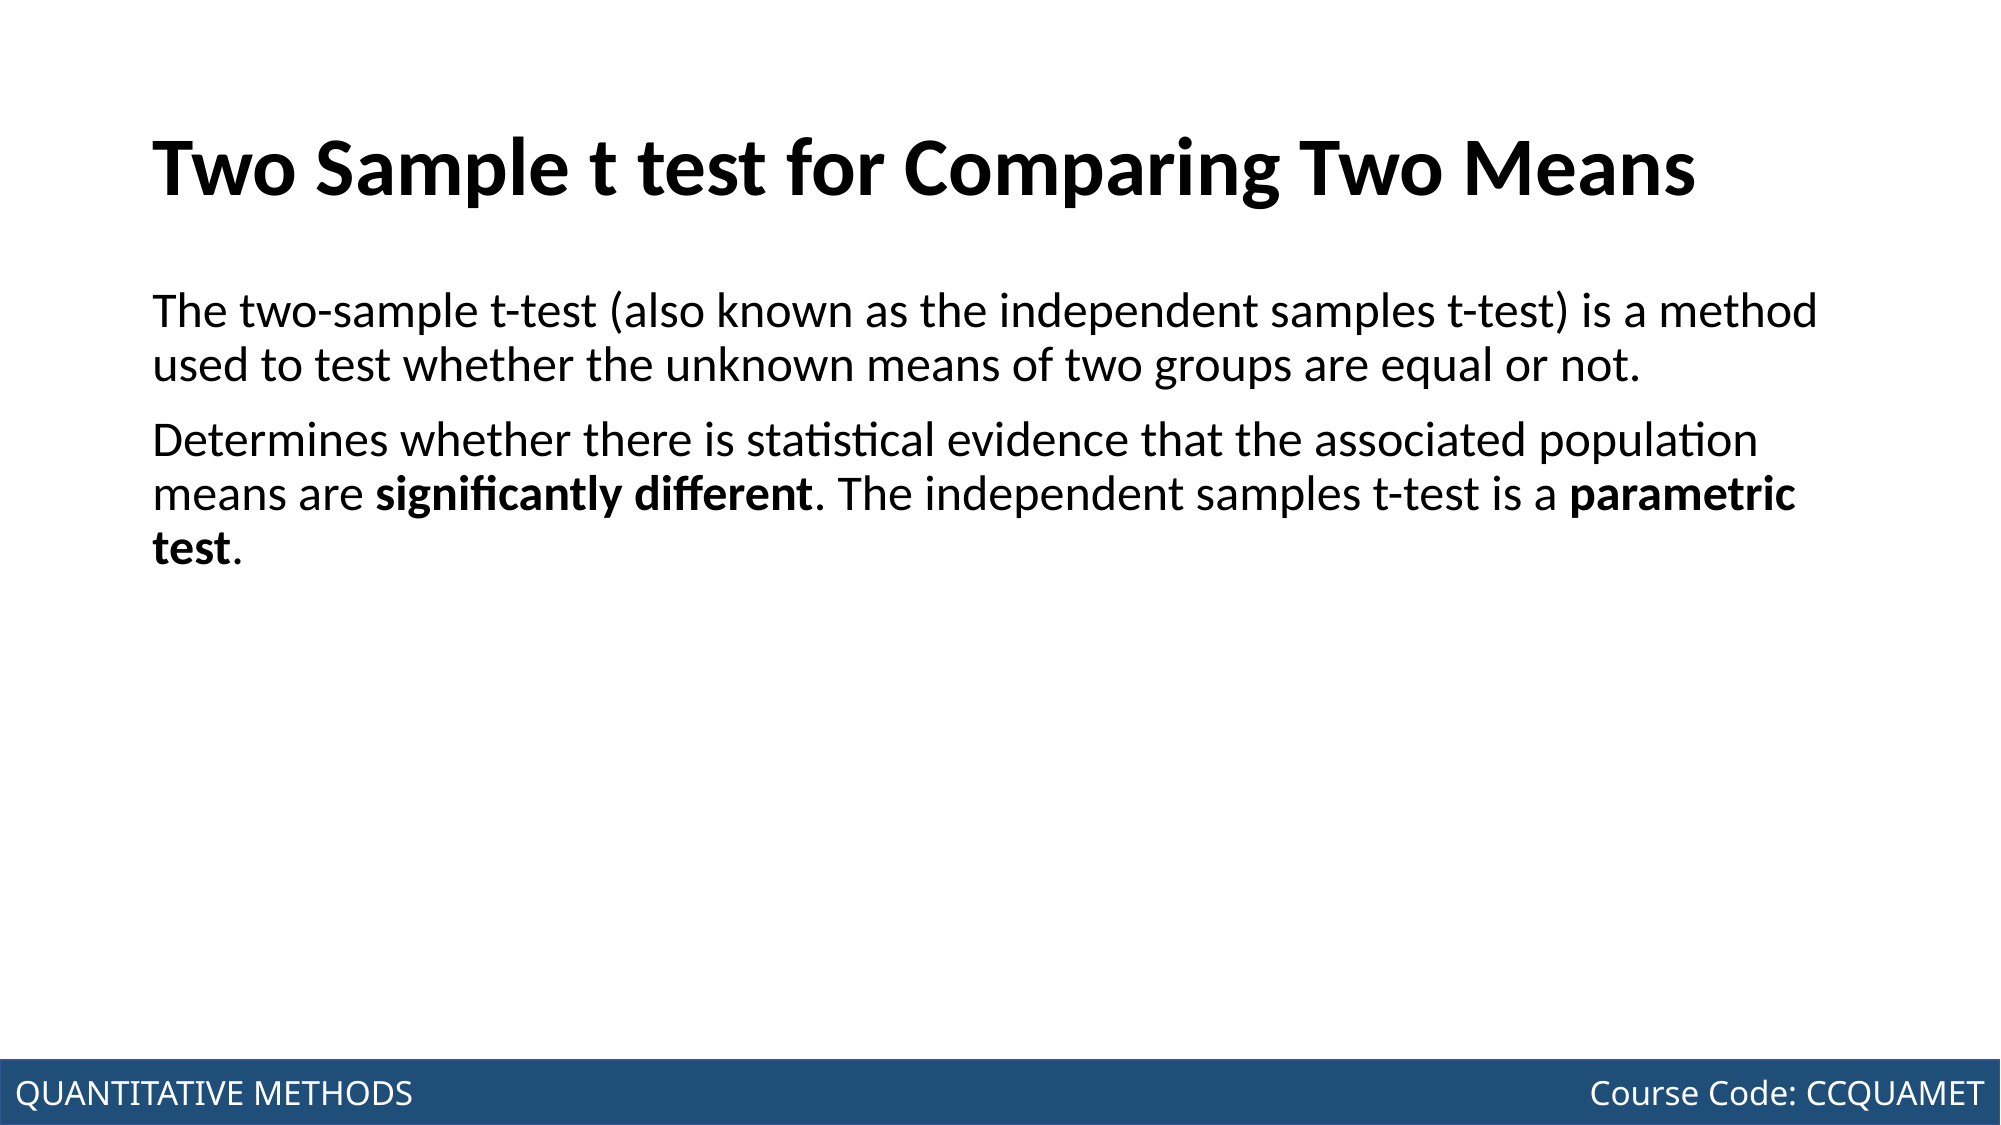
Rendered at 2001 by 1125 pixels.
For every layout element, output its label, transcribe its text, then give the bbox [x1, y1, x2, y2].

title Two Sample t test for Comparing Two Means [137, 59, 1863, 278]
text_box Course Code: CCQUAMET [1516, 1064, 2000, 1120]
text_box QUANTITATIVE METHODS [0, 1064, 595, 1120]
text_box [0, 1059, 2000, 1125]
list The two-sample t-test (also known as the independent samples t-test) is a method used to test whether the unknown means of two groups are equal or not. Determines whether there is statistical evidence that the associated population means are significantly different. The independent samples t-test is a parametric test. [137, 278, 1863, 1014]
